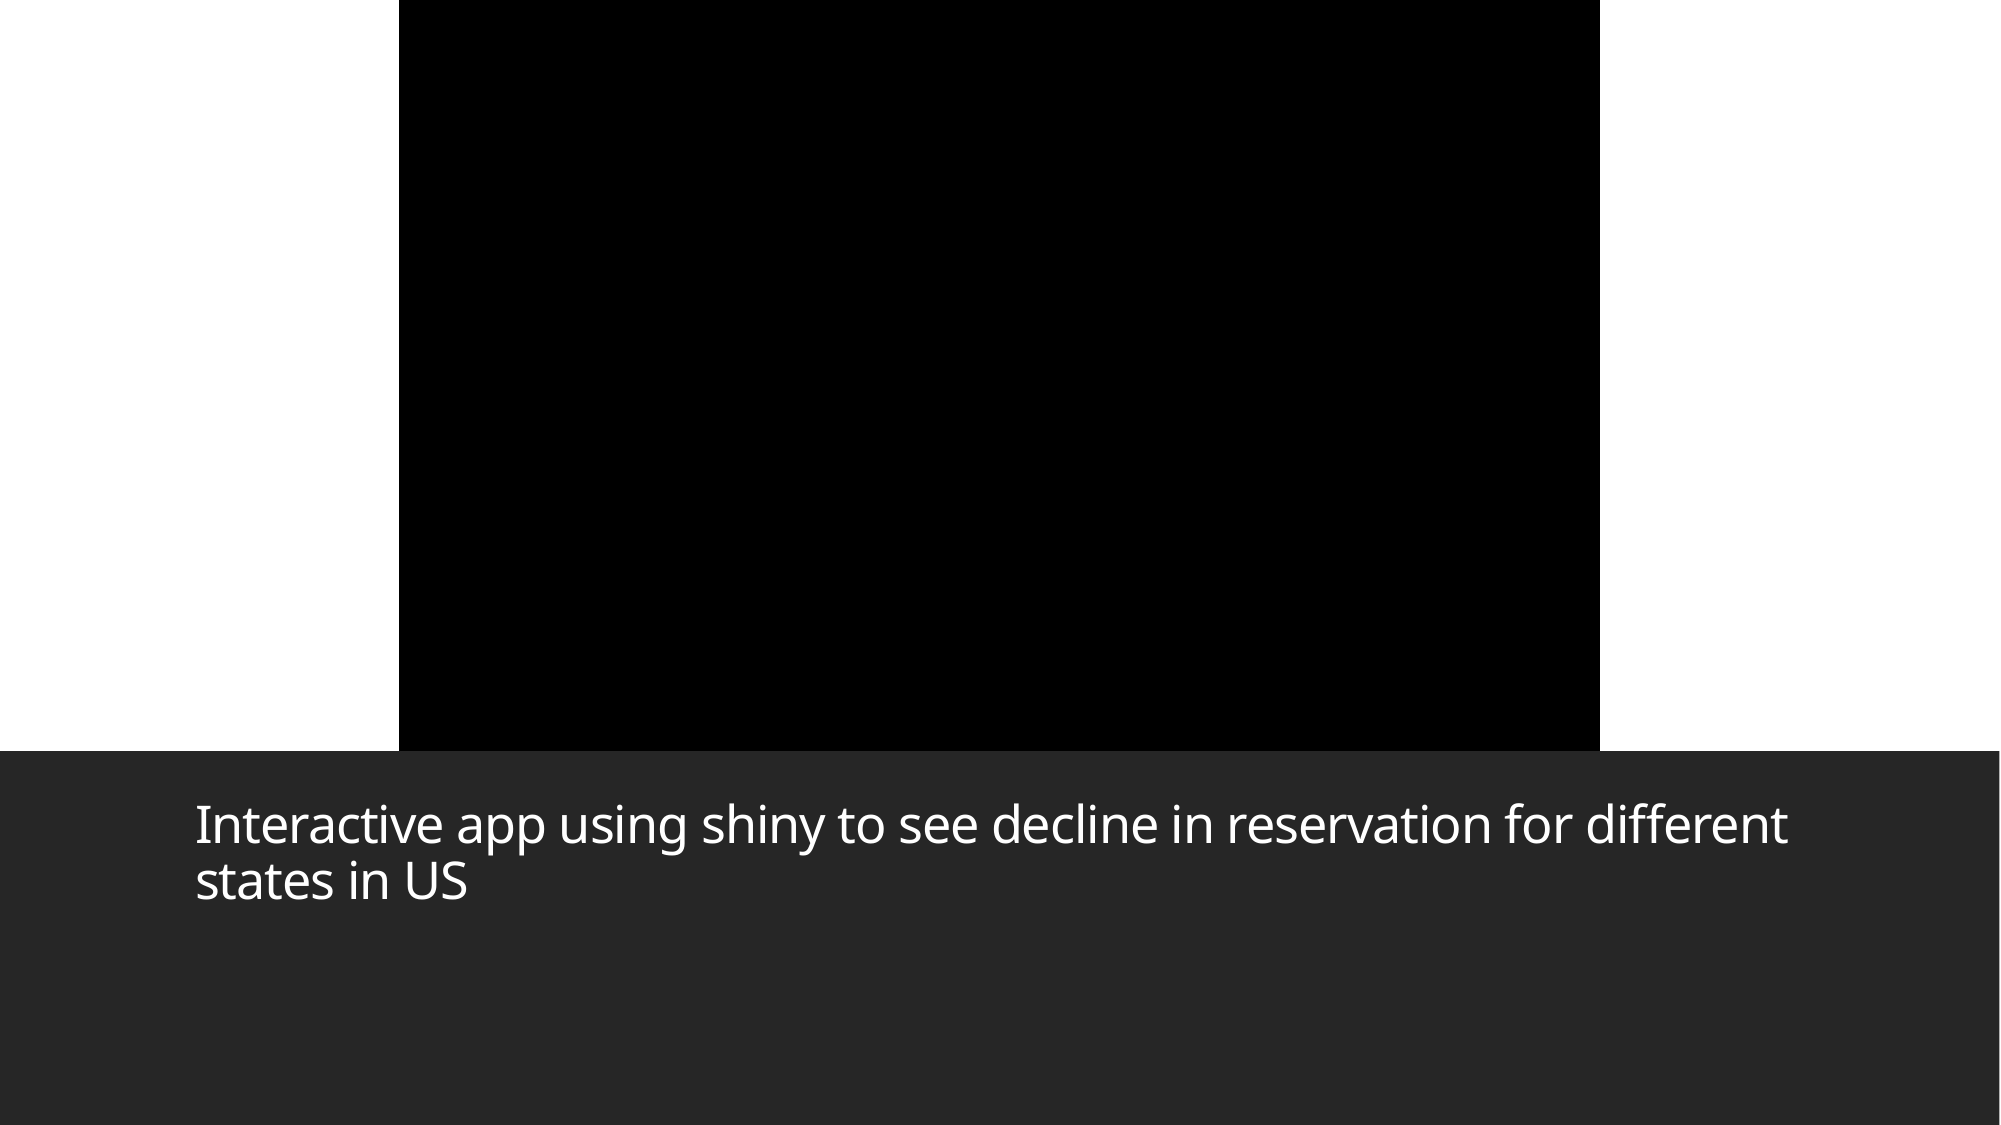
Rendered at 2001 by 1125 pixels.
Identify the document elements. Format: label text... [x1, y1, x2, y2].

title Interactive app using shiny to see decline in reservation for different states in US [180, 789, 1839, 912]
picture [398, 0, 1602, 752]
